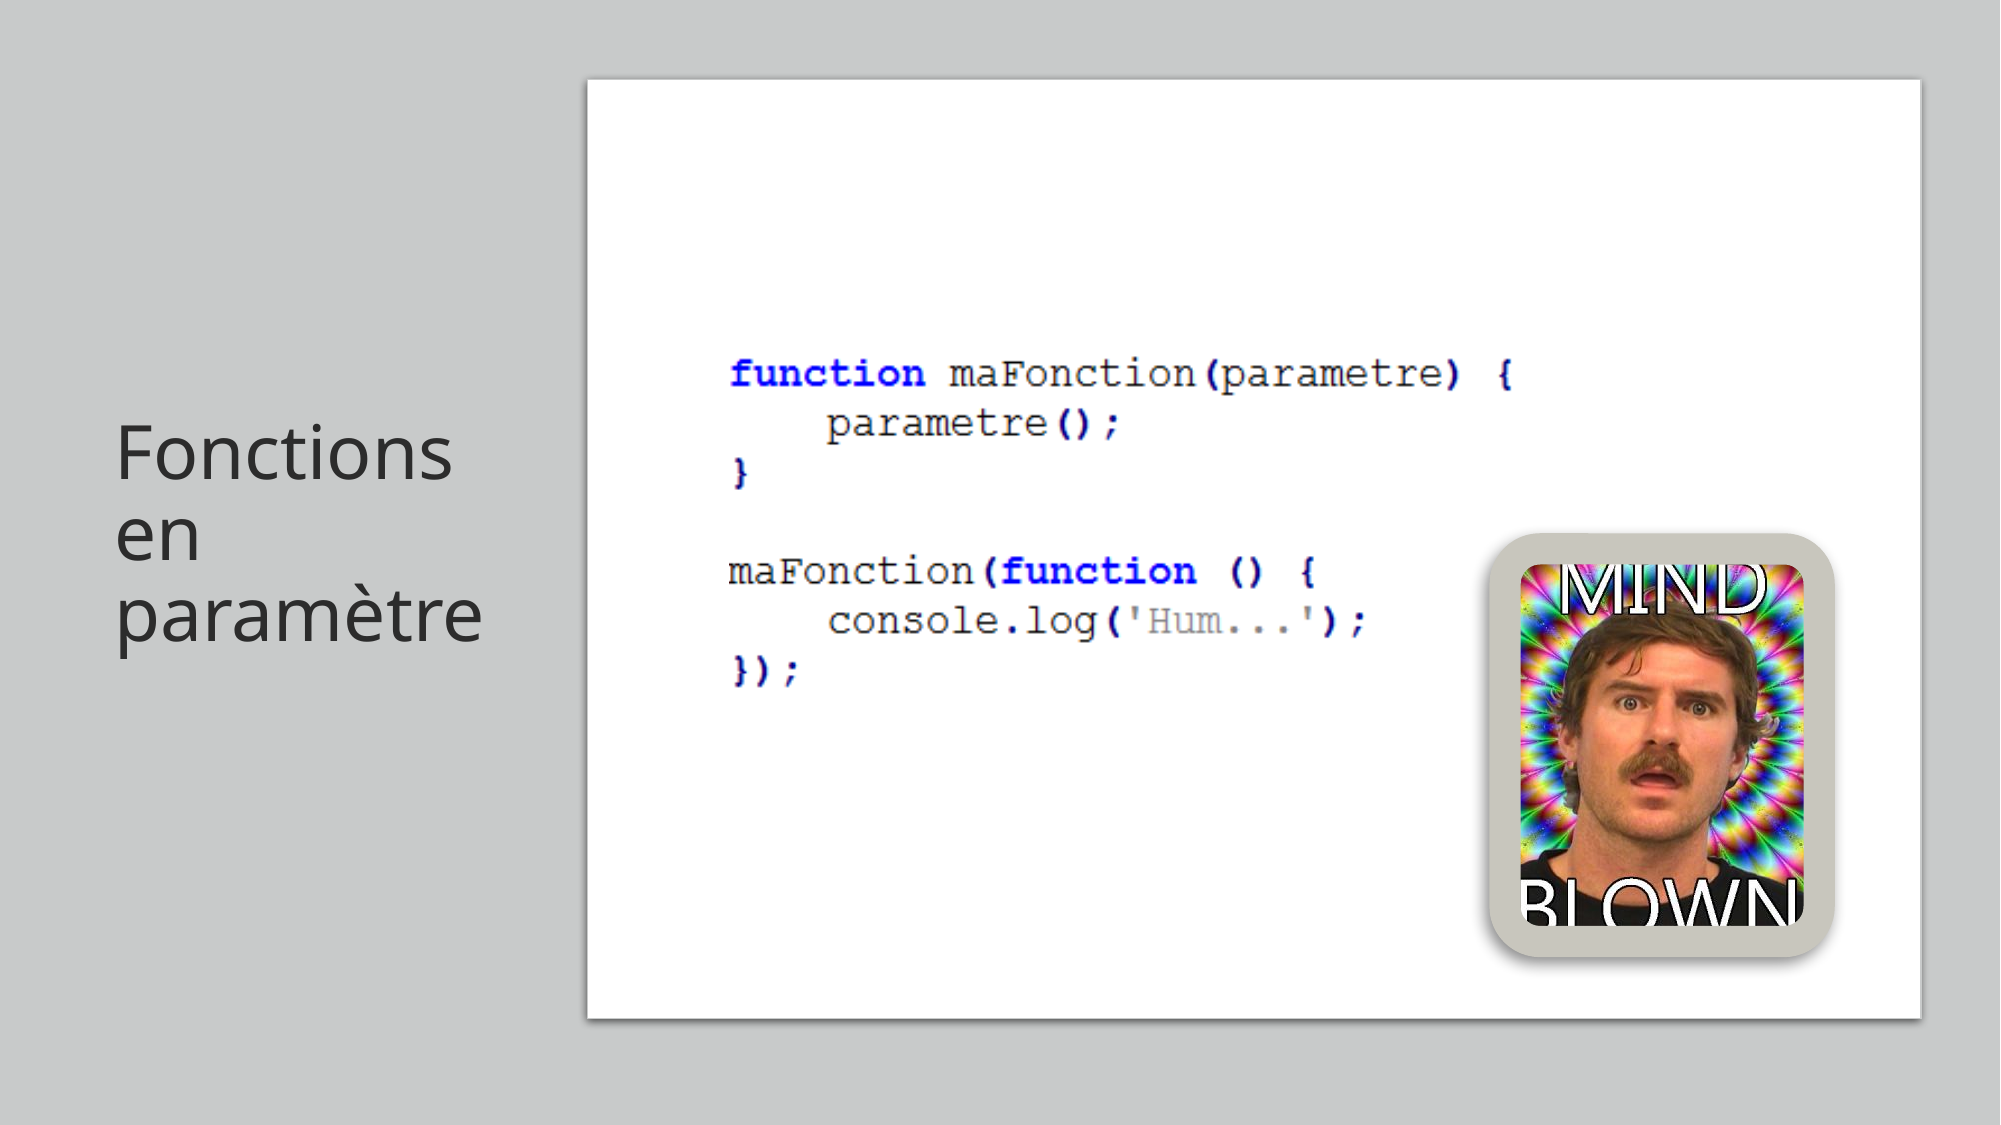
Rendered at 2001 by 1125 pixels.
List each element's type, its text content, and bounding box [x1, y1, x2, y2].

text_box [586, 78, 1922, 1019]
picture [729, 353, 1820, 942]
title Fonctions en paramètre [99, 104, 527, 968]
text_box [0, 0, 2000, 1125]
